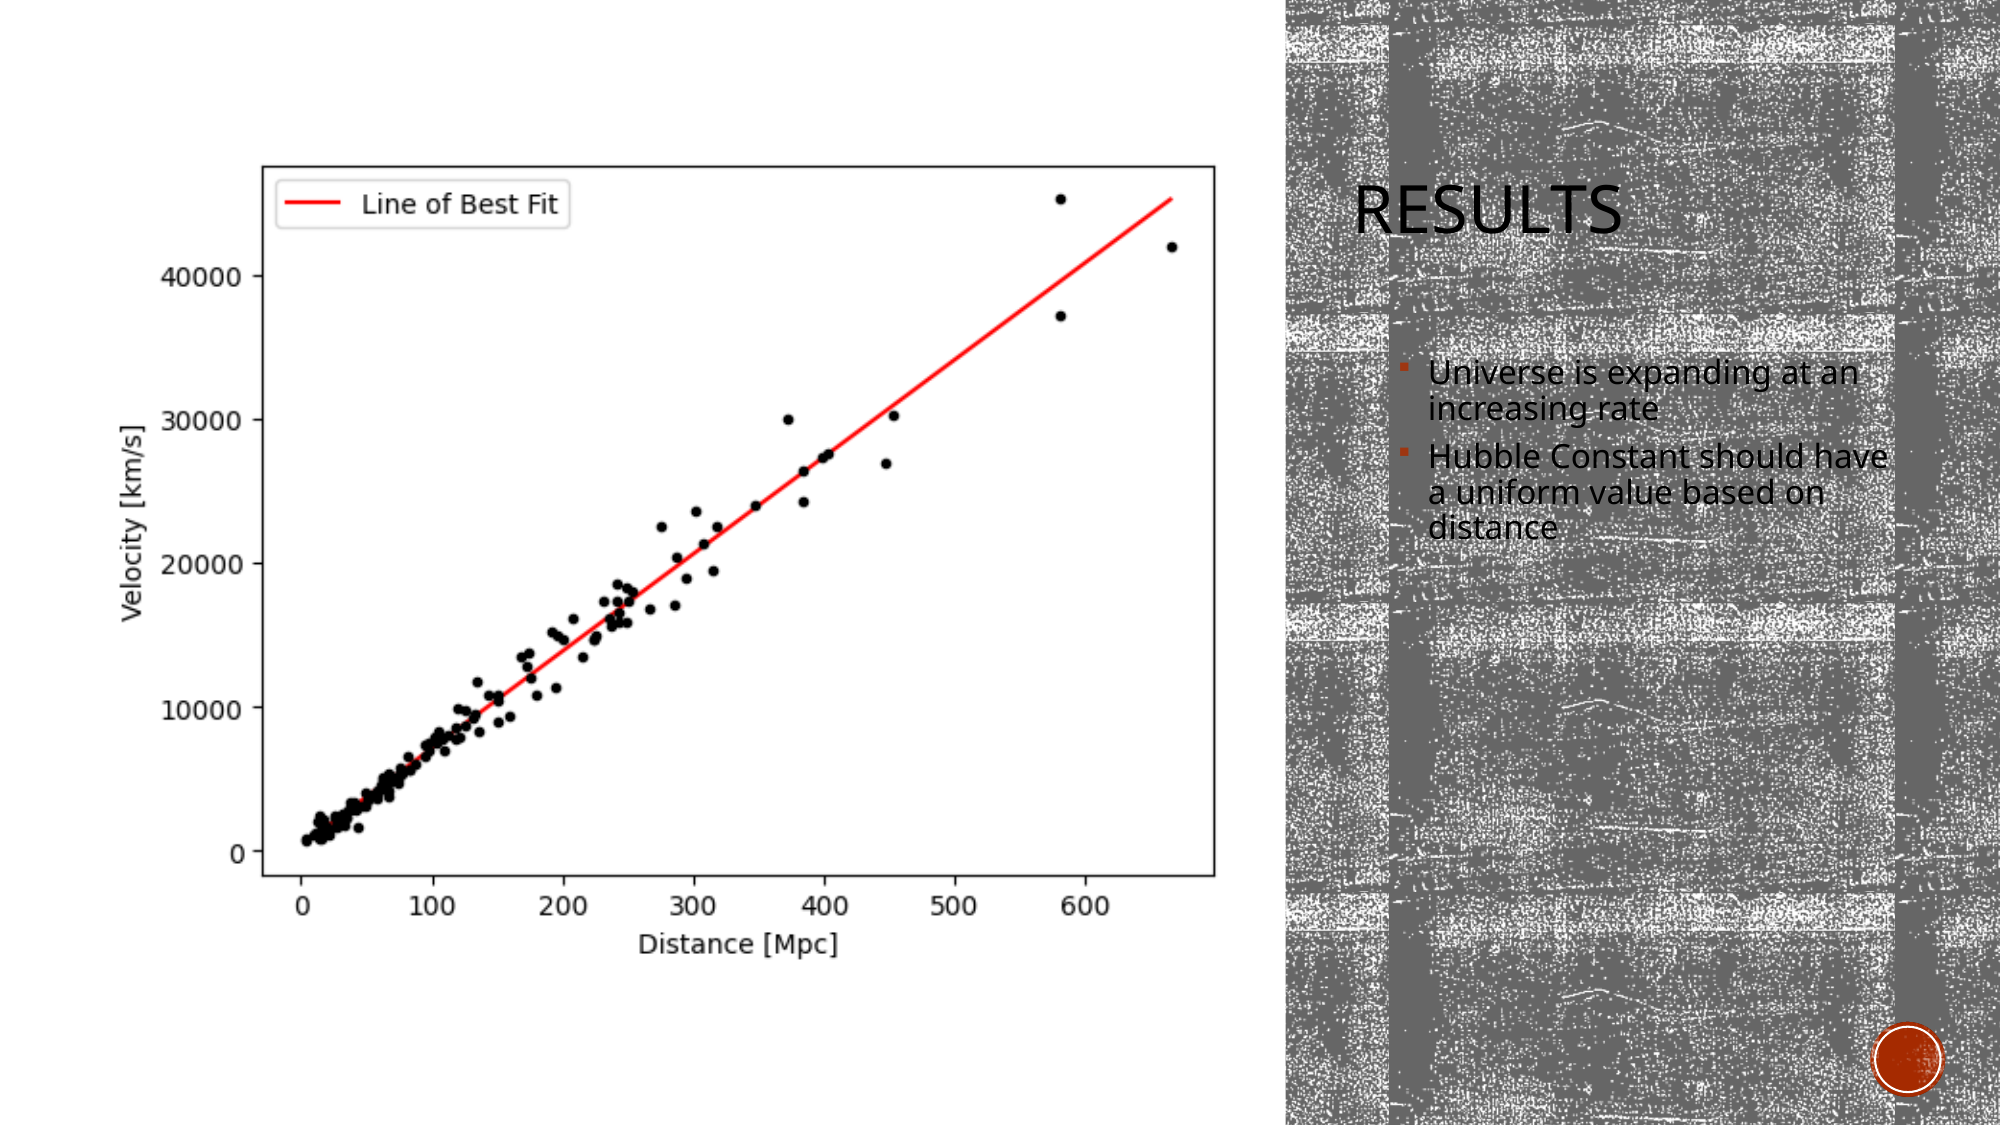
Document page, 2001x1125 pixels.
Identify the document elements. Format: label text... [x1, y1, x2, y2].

title Results [1338, 79, 1920, 344]
picture [103, 149, 1233, 977]
text_box [1284, 0, 2000, 1125]
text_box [1872, 1024, 1943, 1096]
text_box Universe is expanding at an increasing rate Hubble Constant should have a uniform value based on distance [1338, 347, 1920, 1013]
